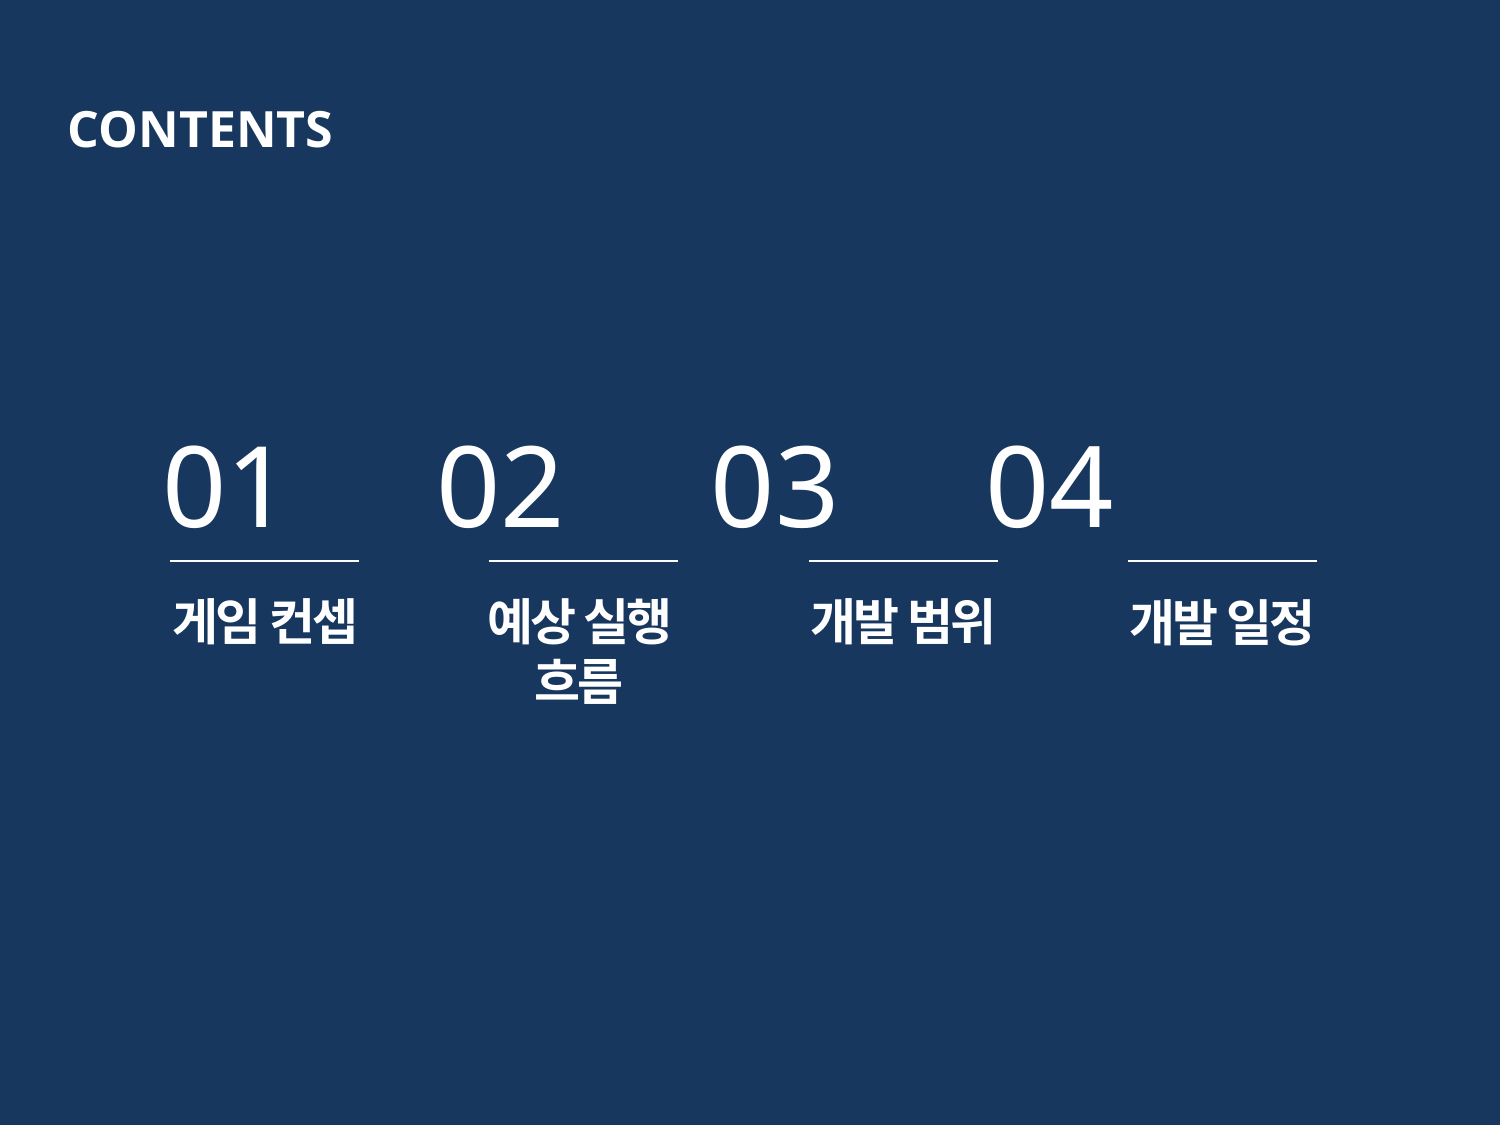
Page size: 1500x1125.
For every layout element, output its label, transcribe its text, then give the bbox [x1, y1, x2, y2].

text_box 게임 컨셉 [135, 582, 396, 658]
text_box 개발 범위 [785, 582, 1022, 658]
text_box 01 02 03 04 [147, 407, 1424, 558]
text_box 예상 실행 흐름 [442, 582, 715, 718]
text_box CONTENTS [53, 89, 739, 165]
text_box 개발 일정 [1068, 584, 1377, 660]
